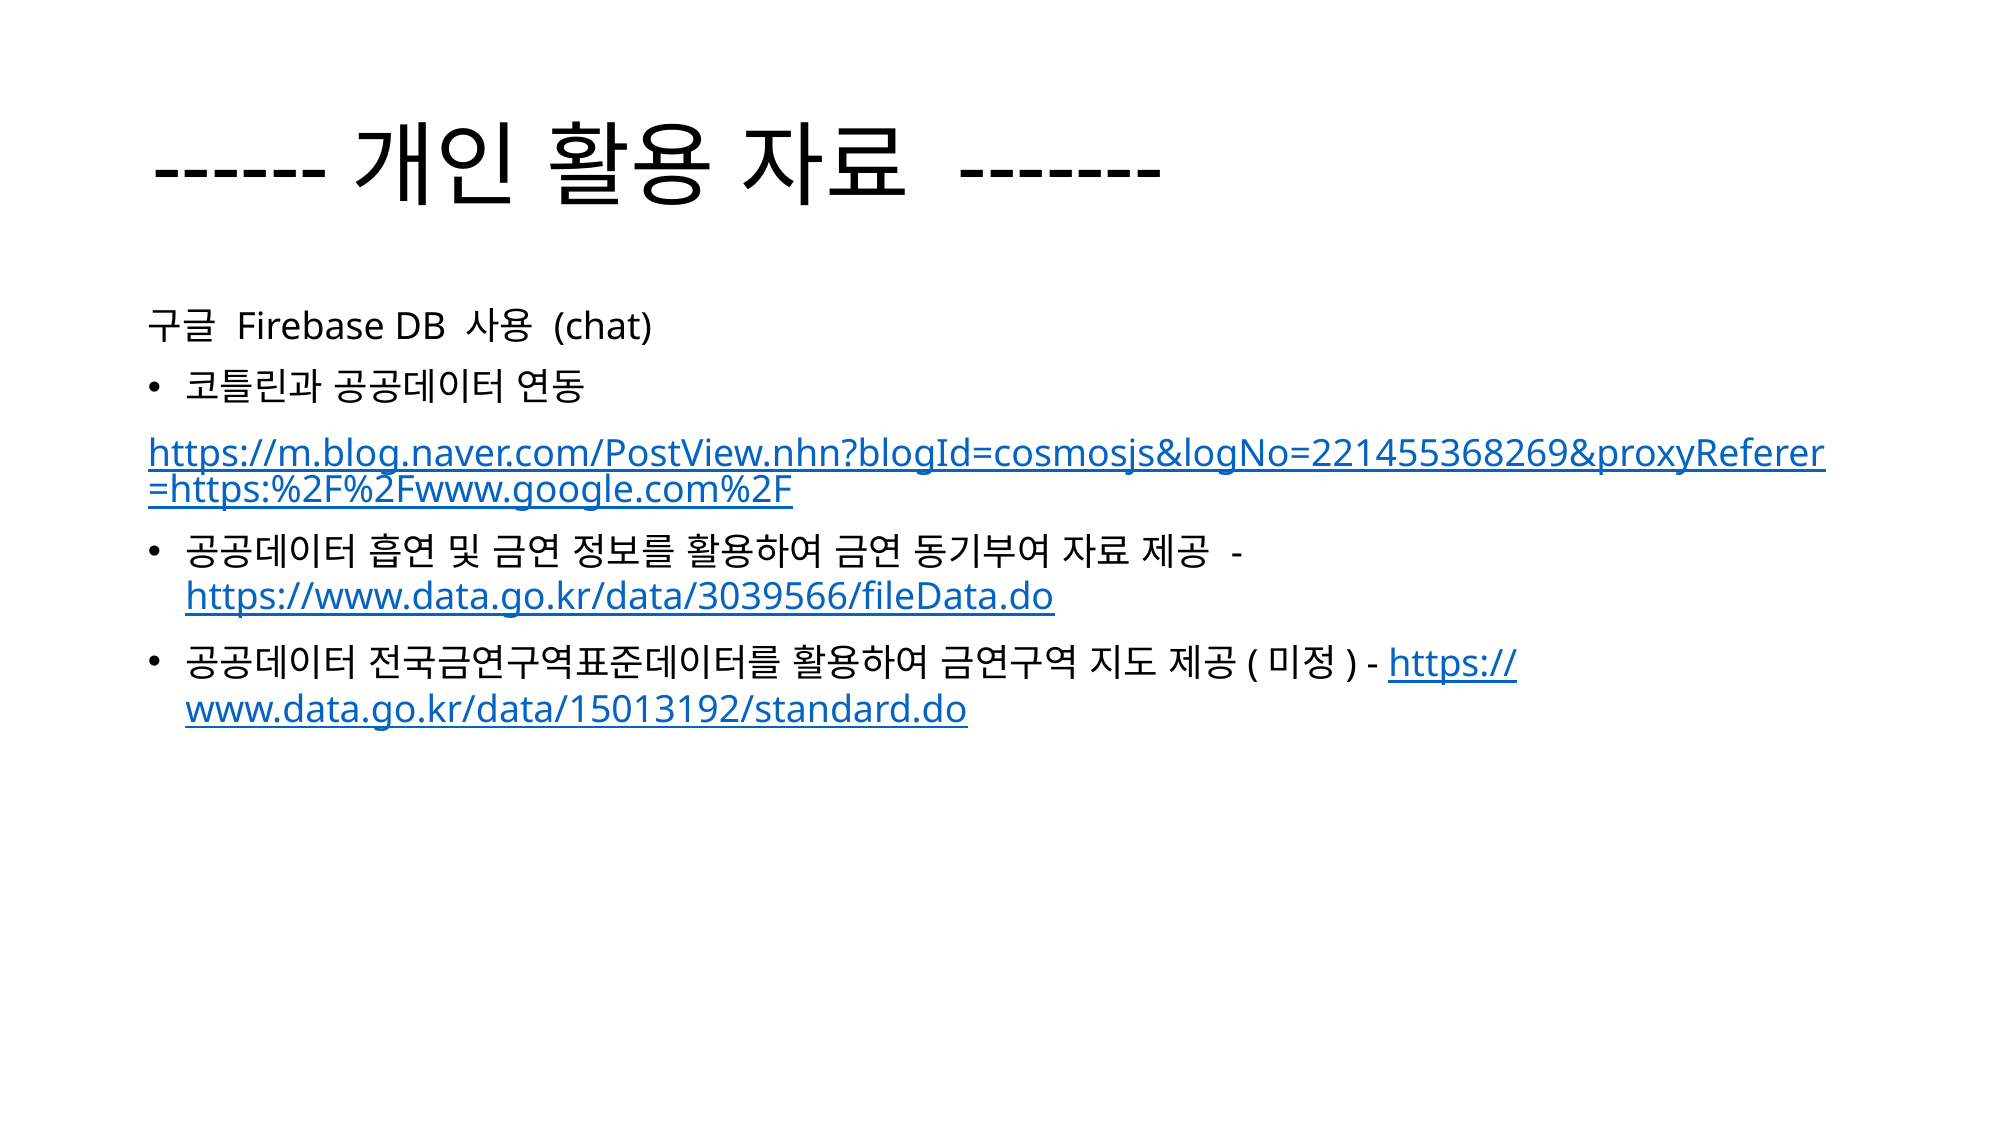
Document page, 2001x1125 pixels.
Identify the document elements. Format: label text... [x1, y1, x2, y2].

title ------개인 활용 자료 ------- [137, 59, 1863, 278]
list 구글 Firebase DB 사용 (chat) 코틀린과 공공데이터 연동 https://m.blog.naver.com/PostView.nhn?blogId=cosmosjs&logNo=221455368269&proxyReferer=https:%2F%2Fwww.google.com%2F 공공데이터 흡연 및 금연 정보를 활용하여 금연 동기부여 자료 제공 - https://www.data.go.kr/data/3039566/fileData.do 공공데이터 전국금연구역표준데이터를 활용하여 금연구역 지도 제공(미정) - https://www.data.go.kr/data/15013192/standard.do [132, 299, 1858, 1014]
